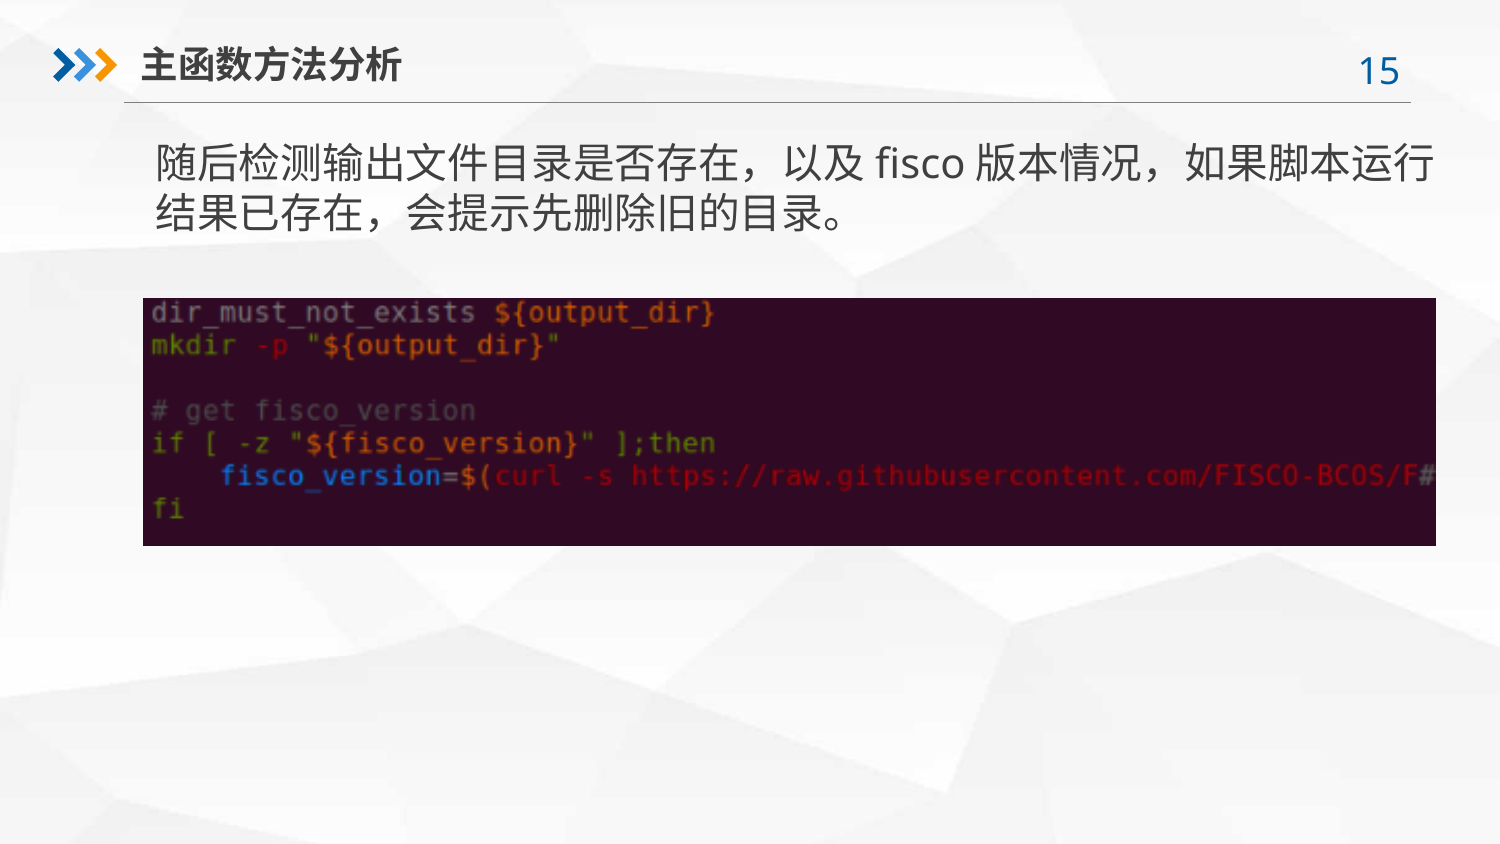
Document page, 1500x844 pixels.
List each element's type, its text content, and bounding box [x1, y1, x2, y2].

text_box 随后检测输出文件目录是否存在，以及fisco版本情况，如果脚本运行结果已存在，会提示先删除旧的目录。 [140, 129, 1459, 245]
picture [0, 0, 1500, 844]
text_box 主函数方法分析 [140, 32, 491, 95]
